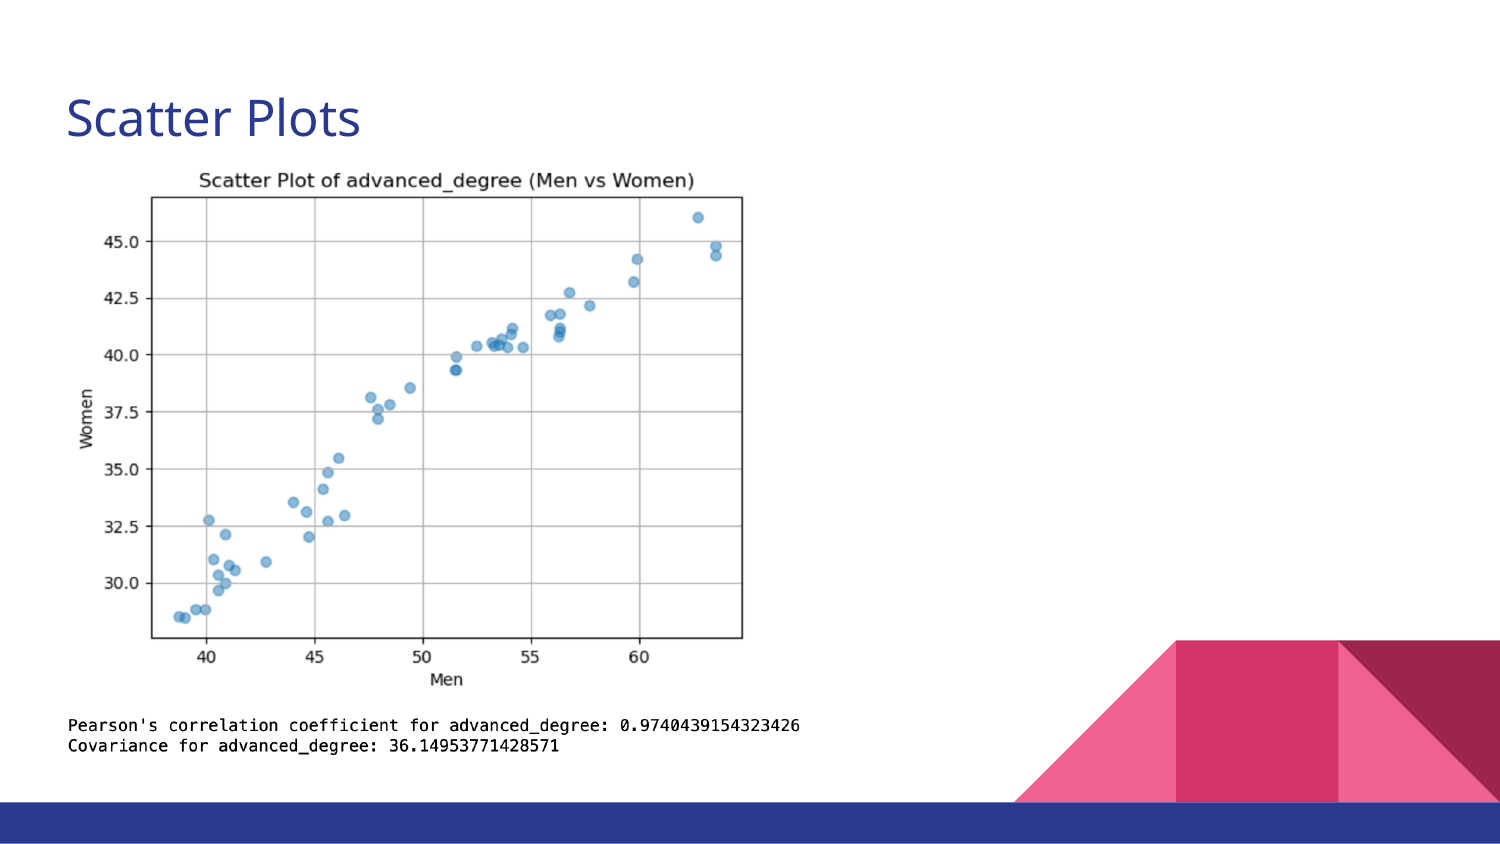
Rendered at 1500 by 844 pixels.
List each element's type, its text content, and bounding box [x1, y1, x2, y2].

title Scatter Plots [51, 67, 1449, 167]
picture [50, 150, 821, 778]
